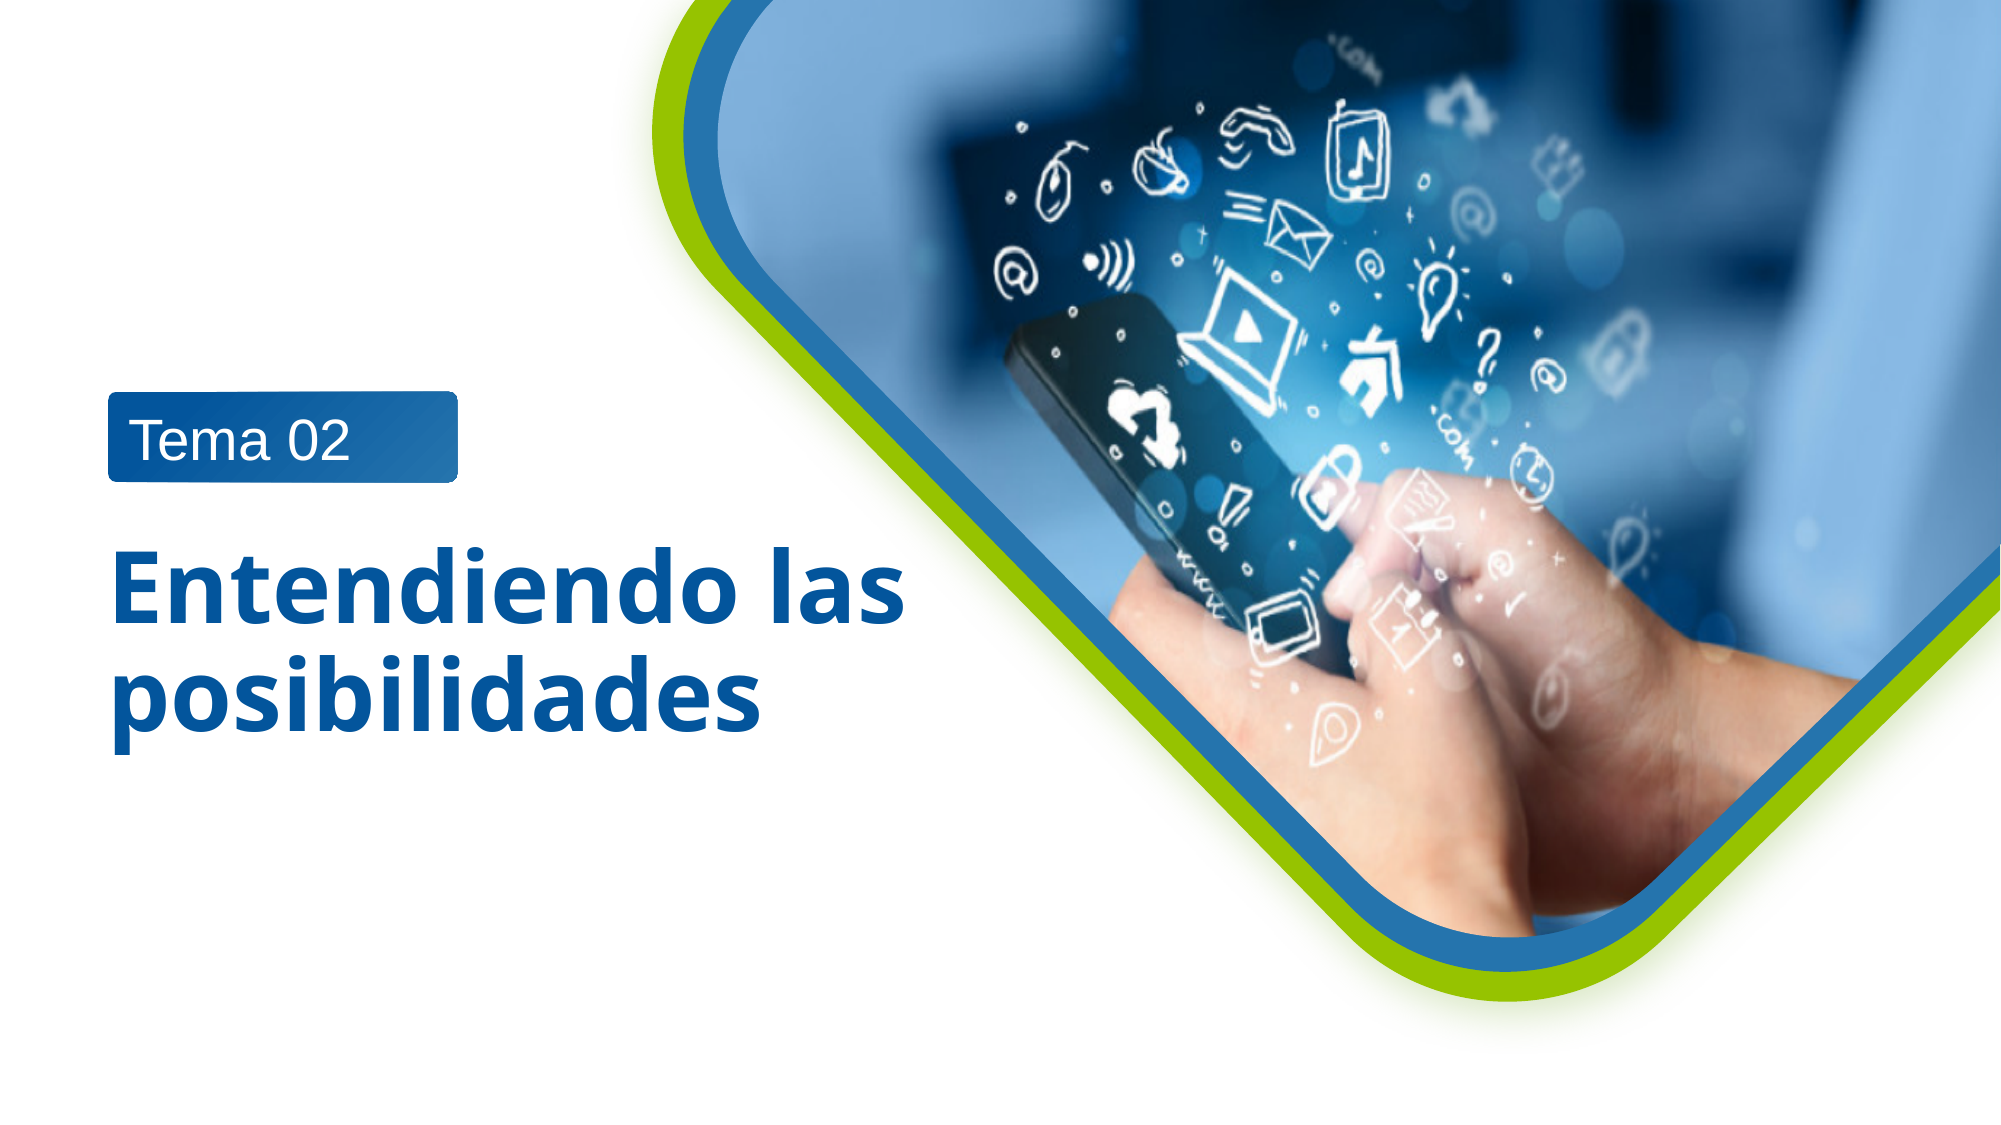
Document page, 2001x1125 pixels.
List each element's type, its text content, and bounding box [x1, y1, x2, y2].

picture [717, 0, 2001, 938]
list Entendiendo las posibilidades [107, 530, 717, 760]
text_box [108, 391, 533, 482]
